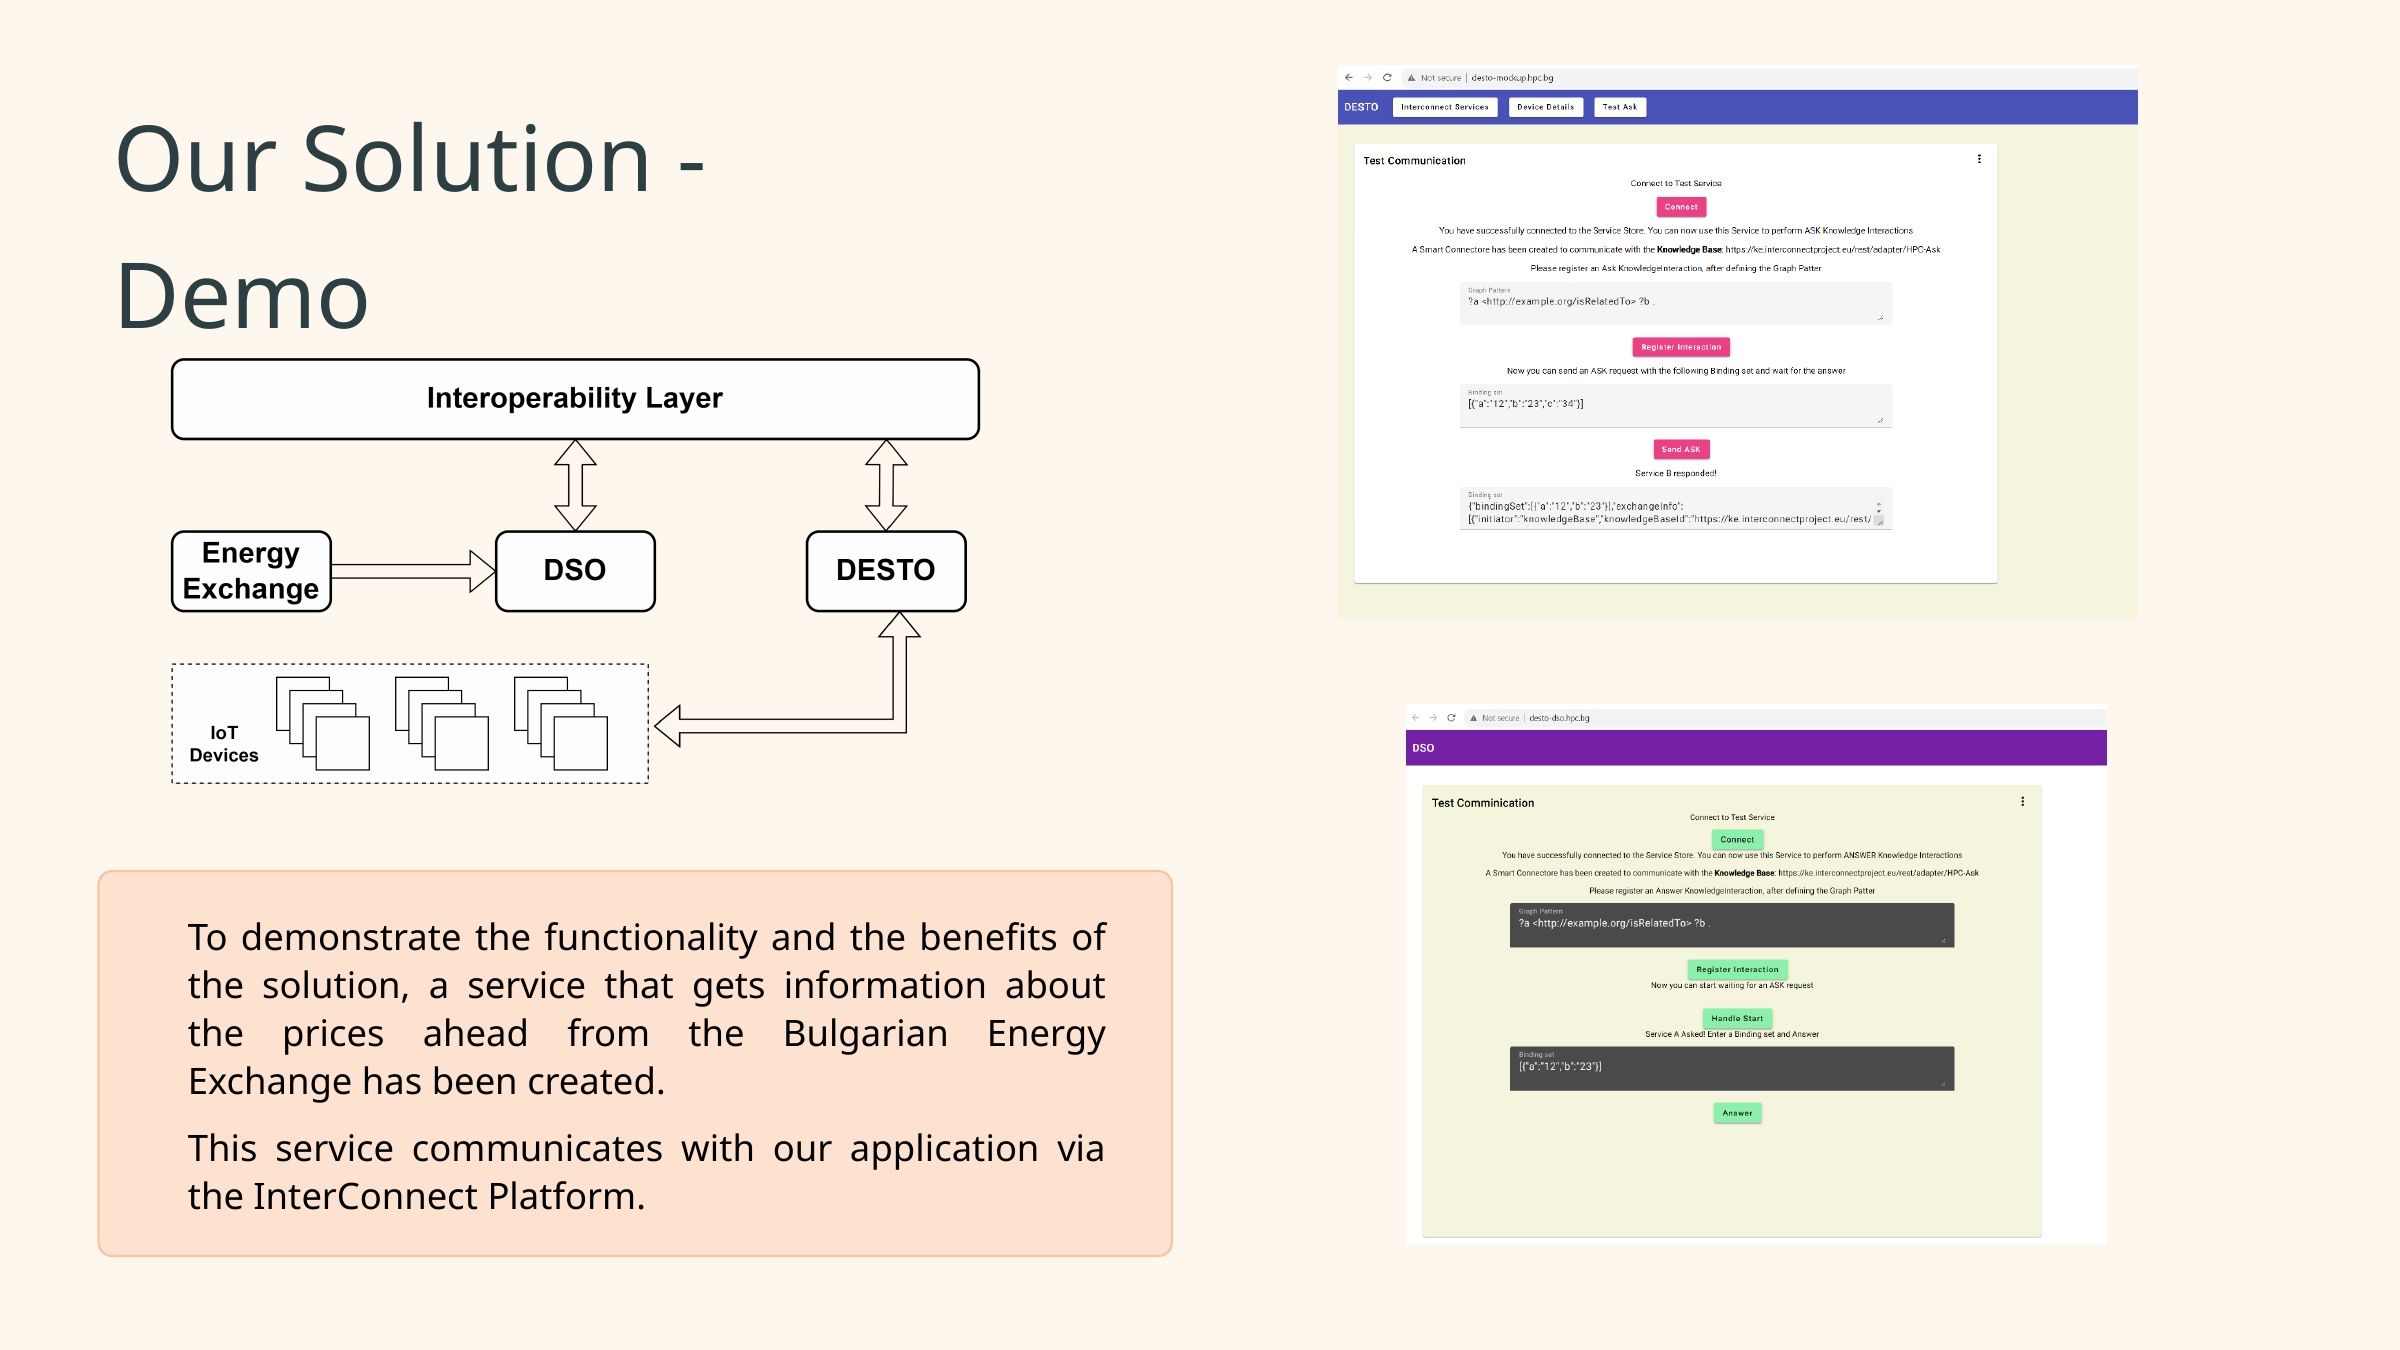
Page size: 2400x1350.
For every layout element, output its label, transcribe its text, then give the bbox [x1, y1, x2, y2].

picture [1338, 65, 2138, 619]
picture [1406, 704, 2108, 1245]
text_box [98, 870, 1173, 1257]
picture [158, 344, 994, 798]
text_box Our Solution - Demo [98, 65, 994, 180]
